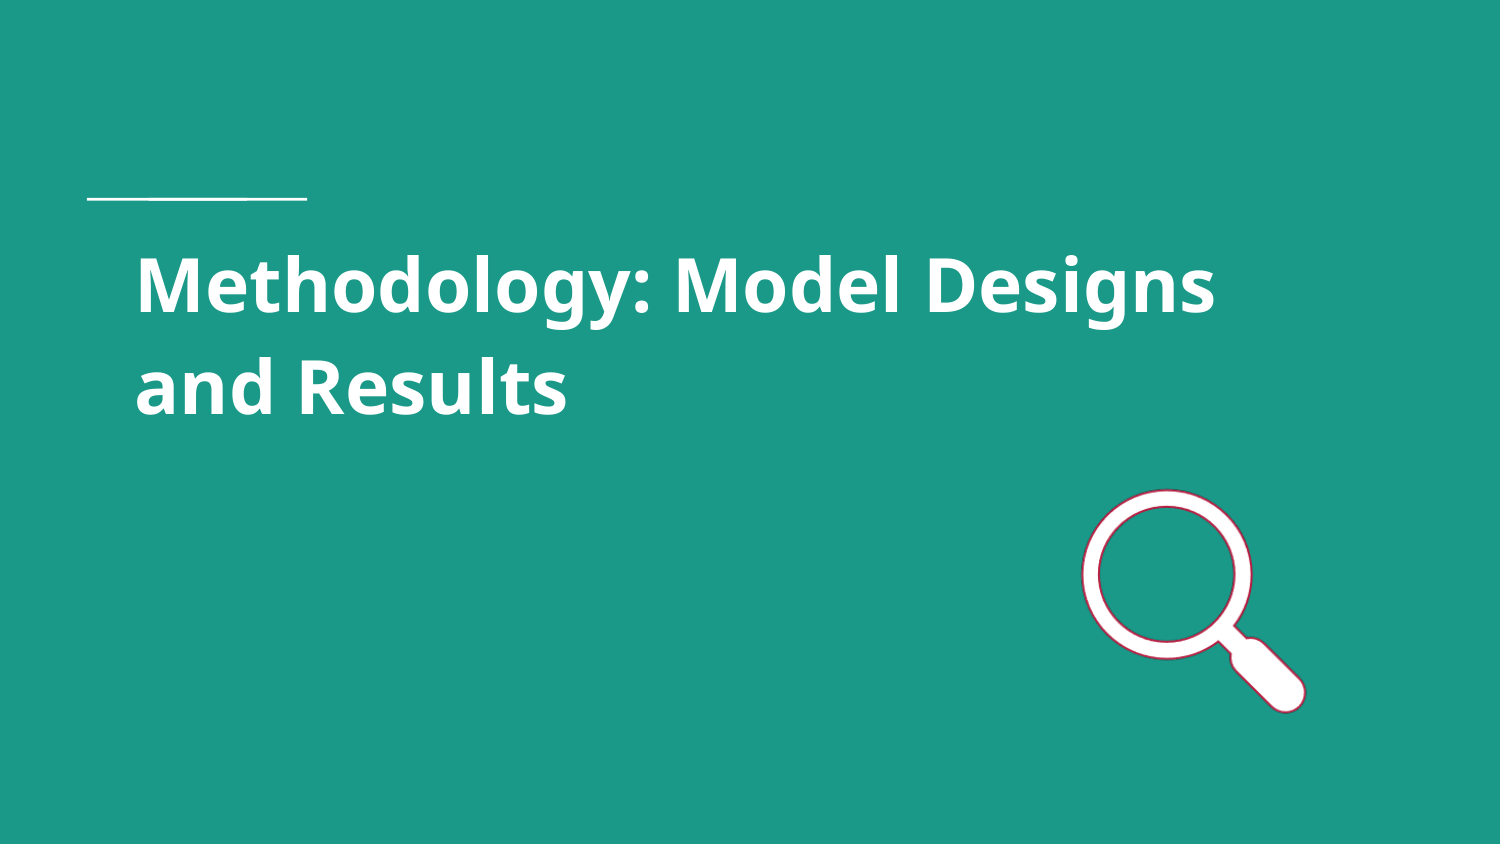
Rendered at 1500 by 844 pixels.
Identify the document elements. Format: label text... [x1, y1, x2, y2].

title Methodology: Model Designs and Results [119, 216, 1381, 466]
picture [1058, 465, 1329, 737]
